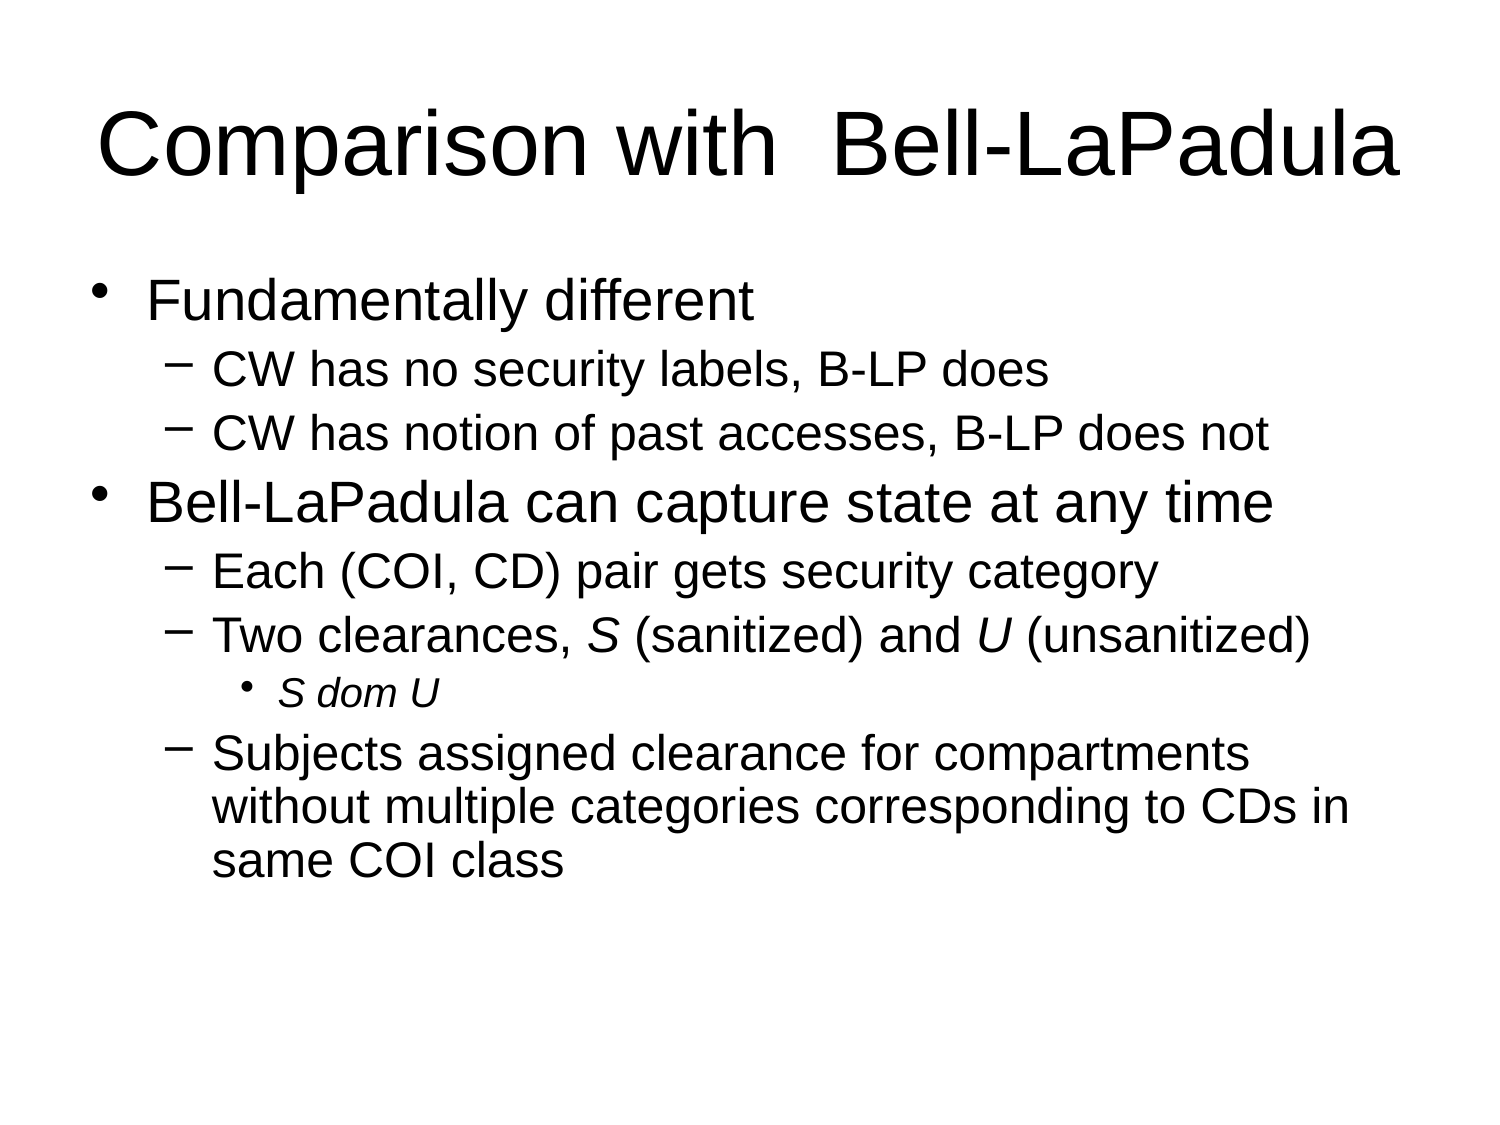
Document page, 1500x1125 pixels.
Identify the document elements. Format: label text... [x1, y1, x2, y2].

title Comparison with Bell-LaPadula [75, 45, 1425, 233]
list Fundamentally different CW has no security labels, B-LP does CW has notion of past accesses, B-LP does not Bell-LaPadula can capture state at any time Each (COI, CD) pair gets security category Two clearances, S (sanitized) and U (unsanitized) S dom U Subjects assigned clearance for compartments without multiple categories corresponding to CDs in same COI class [75, 262, 1425, 1005]
